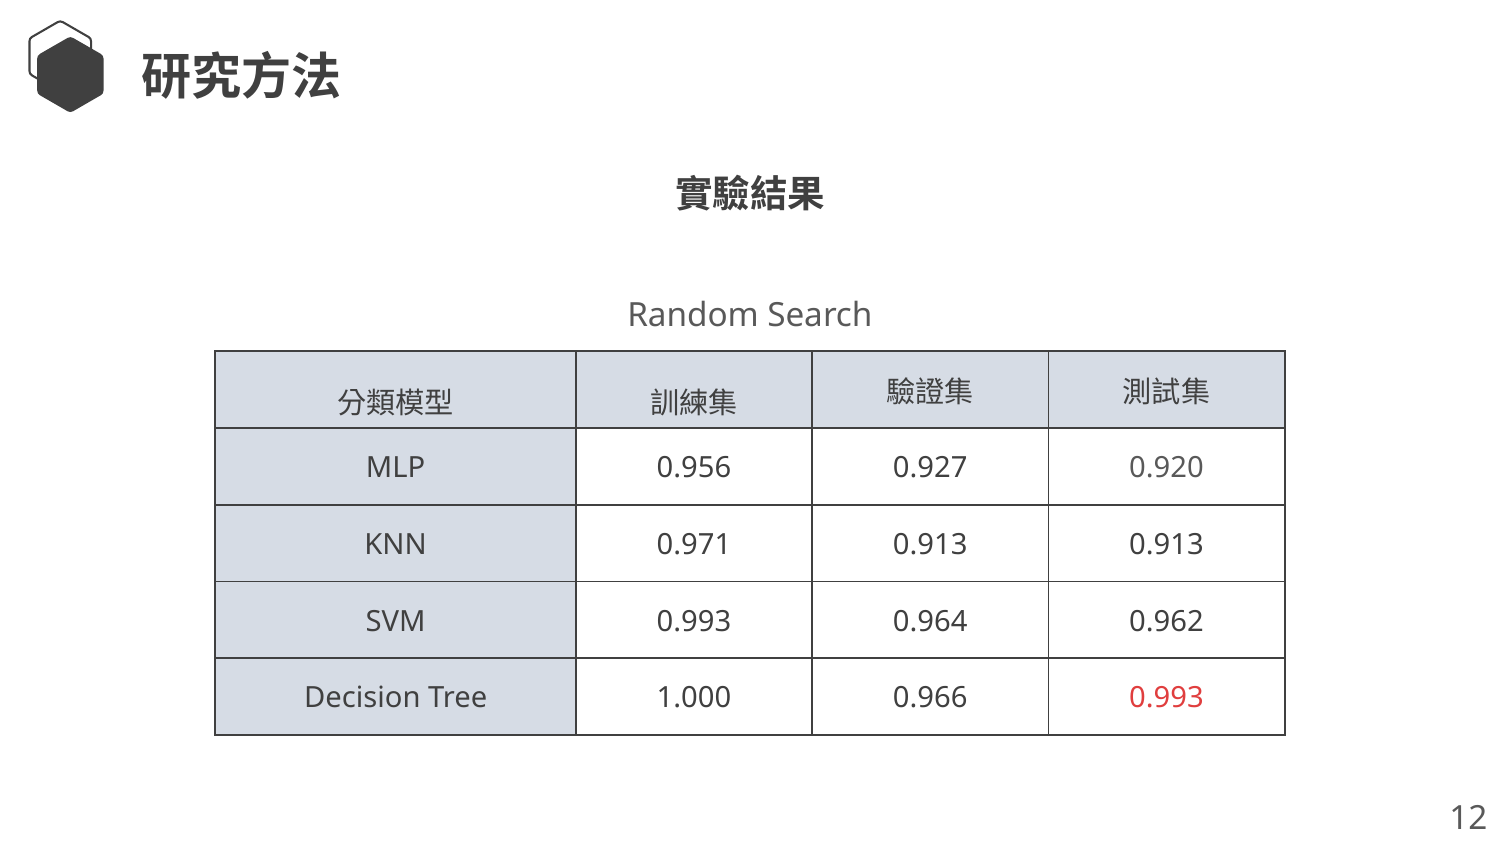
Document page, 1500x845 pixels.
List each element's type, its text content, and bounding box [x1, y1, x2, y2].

table_cell 0.971 [577, 506, 811, 581]
table_header 驗證集 [813, 352, 1048, 427]
table_cell 0.927 [813, 429, 1048, 504]
table_cell 0.920 [1049, 429, 1284, 504]
table_cell 0.956 [577, 429, 811, 504]
text_box 實驗結果 [309, 162, 1190, 223]
text_box 12 [1434, 788, 1500, 844]
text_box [29, 21, 104, 113]
table_cell 0.966 [813, 659, 1048, 734]
table_cell 0.913 [813, 506, 1048, 581]
table_cell MLP [216, 429, 575, 504]
table_cell SVM [216, 582, 575, 657]
table_cell Decision Tree [216, 659, 575, 734]
table_cell 0.913 [1049, 506, 1284, 581]
table_cell 0.993 [577, 582, 811, 657]
table_cell 0.993 [1049, 659, 1284, 734]
table_cell 0.964 [813, 582, 1048, 657]
table_cell 1.000 [577, 659, 811, 734]
table_header 測試集 [1049, 352, 1284, 427]
table_header 分類模型 [216, 352, 575, 427]
table_cell 0.962 [1049, 582, 1284, 657]
table_cell KNN [216, 506, 575, 581]
text_box 研究方法 [129, 38, 662, 110]
table_header 訓練集 [577, 352, 811, 427]
text_box Random Search [254, 265, 1246, 342]
